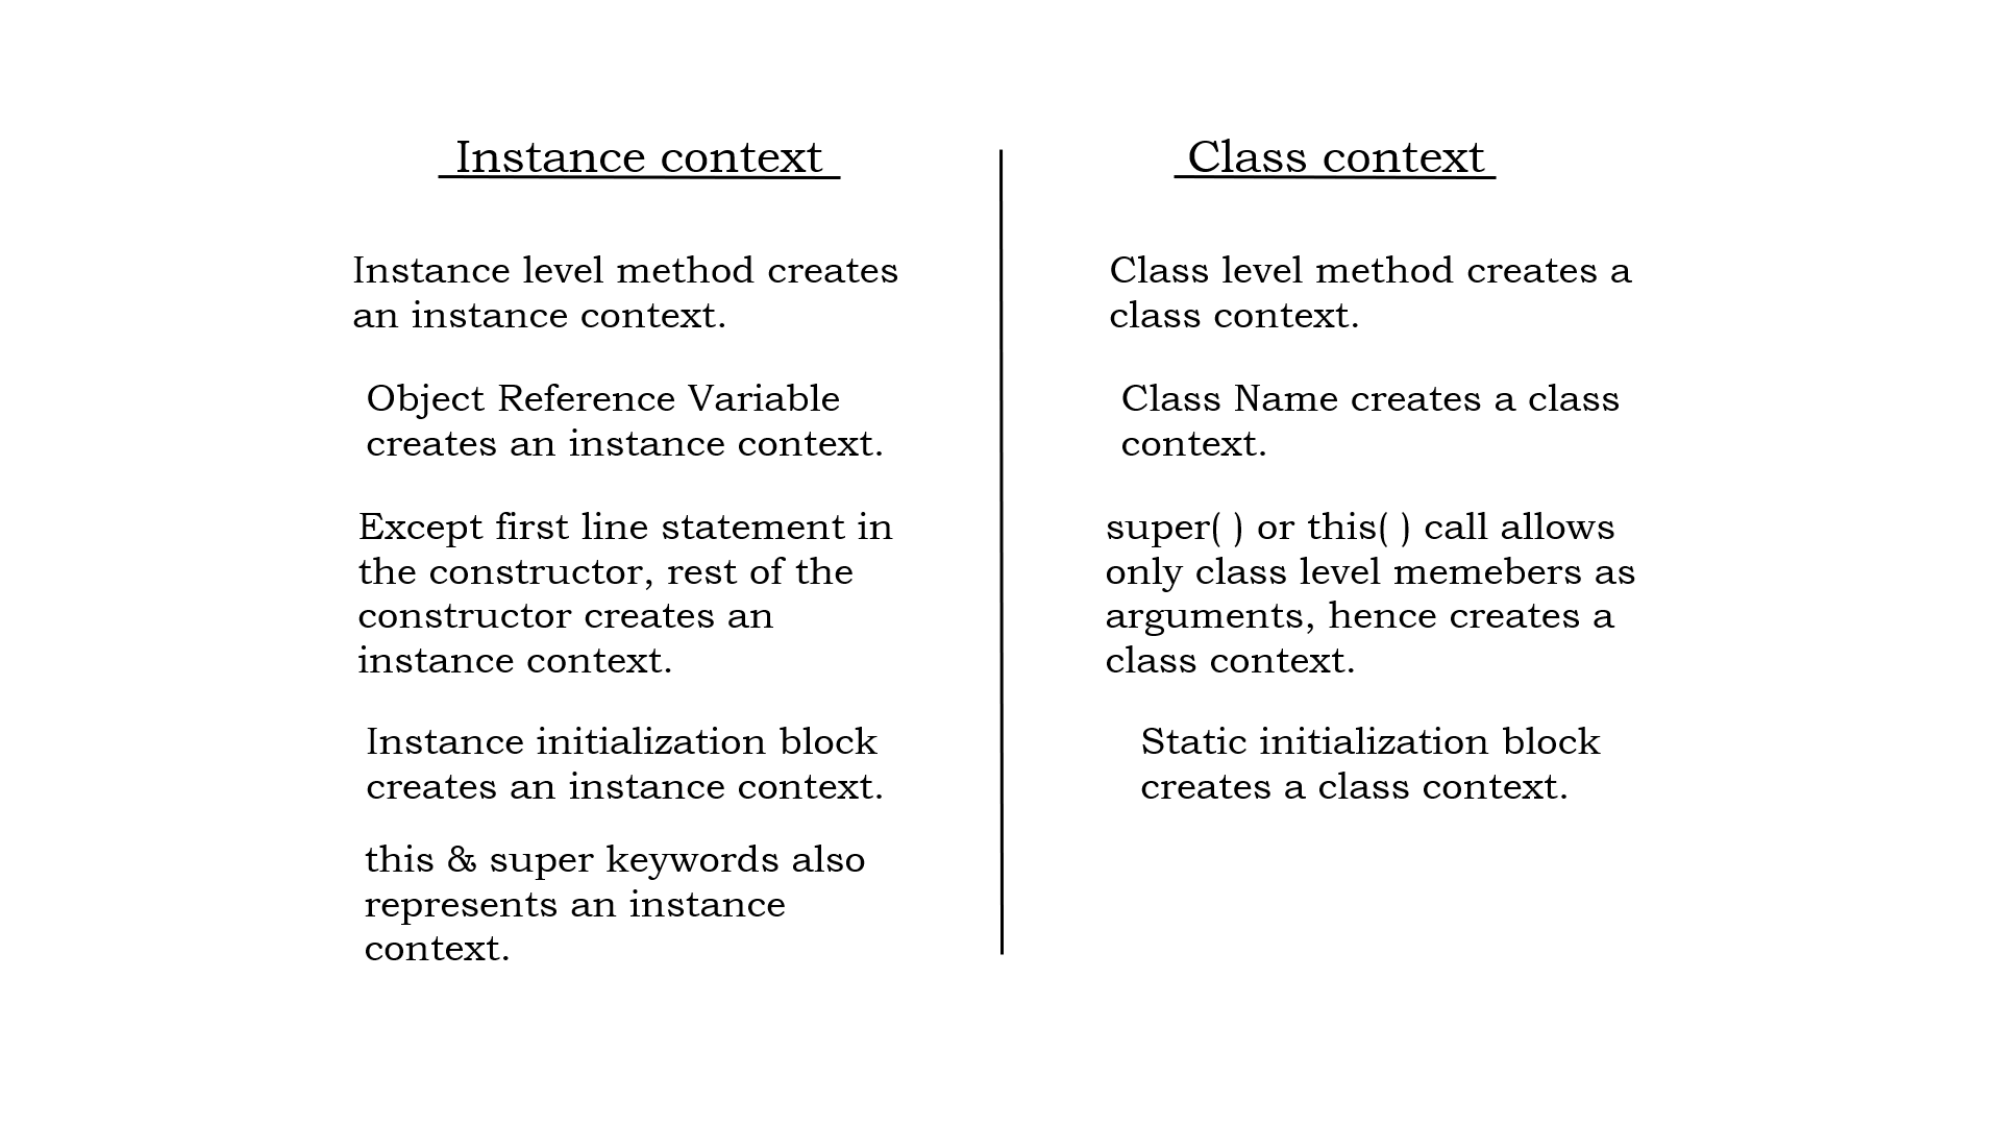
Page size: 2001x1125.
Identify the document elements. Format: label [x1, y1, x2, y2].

picture [322, 123, 1678, 1002]
